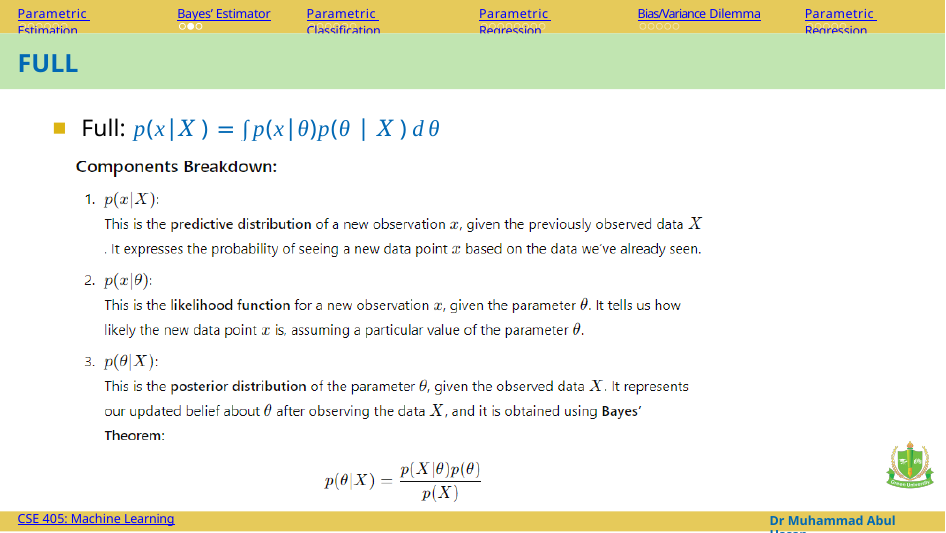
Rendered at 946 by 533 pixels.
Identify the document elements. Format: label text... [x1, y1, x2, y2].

text_box Parametric Classification [304, 4, 445, 33]
text_box Bayes’ Estimator [175, 4, 273, 24]
text_box Full: p(x∣X ) = ∫p(x∣θ)p(θ ∣ X ) d θ [40, 104, 657, 178]
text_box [178, 22, 203, 30]
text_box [308, 22, 357, 30]
footer Dr Muhammad Abul Hasan [767, 513, 930, 533]
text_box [480, 22, 546, 30]
text_box [0, 33, 945, 90]
text_box Bias/Variance Dilemma [635, 4, 771, 24]
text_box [806, 22, 847, 30]
text_box Parametric Estimation [15, 4, 144, 33]
text_box FULL [15, 46, 212, 78]
picture [68, 140, 703, 507]
text_box Parametric Regression [802, 4, 930, 33]
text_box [639, 22, 680, 30]
text_box Parametric Regression [477, 4, 604, 33]
text_box [0, 511, 945, 532]
text_box CSE 405: Machine Learning [15, 513, 176, 528]
picture [881, 436, 939, 493]
